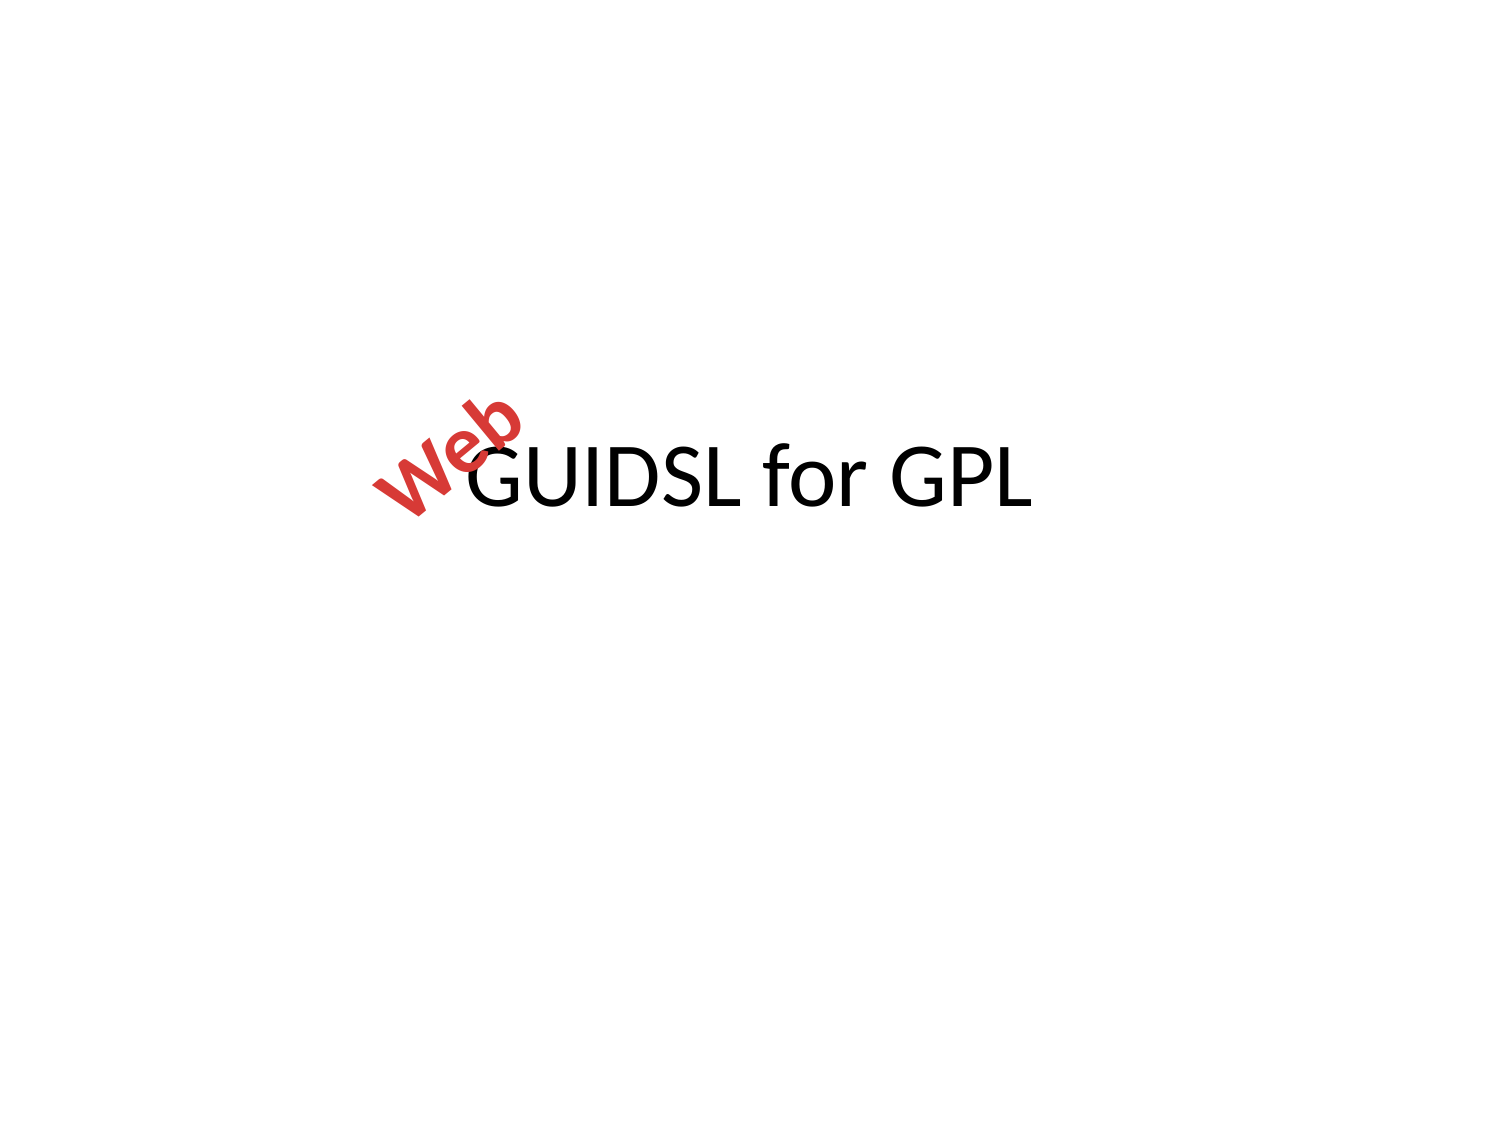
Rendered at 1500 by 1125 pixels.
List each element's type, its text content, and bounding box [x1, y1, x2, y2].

title GUIDSL for GPL [112, 349, 1388, 591]
text_box Web [337, 275, 643, 556]
